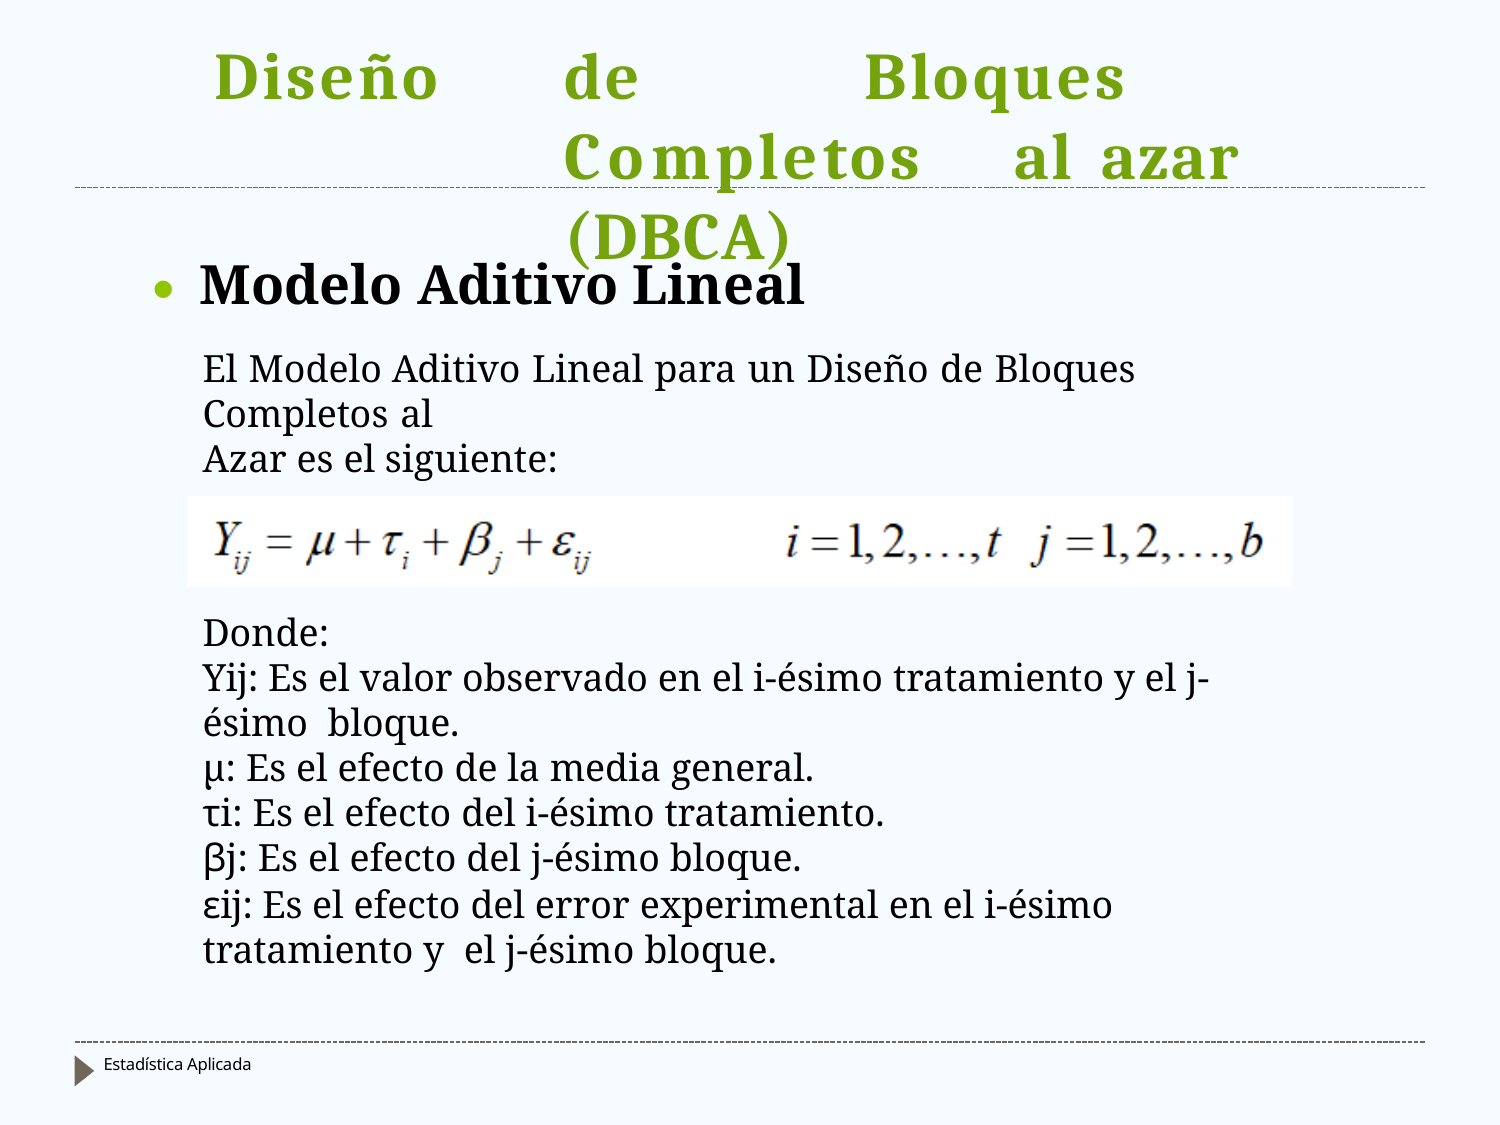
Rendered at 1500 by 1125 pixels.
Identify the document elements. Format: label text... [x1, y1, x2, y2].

footer Estadística Aplicada [101, 1052, 394, 1125]
title Diseño de Bloques Completos al azar (DBCA) [212, 30, 1323, 247]
text_box Donde: Yij: Es el valor observado en el i-ésimo tratamiento y el j-ésimo bloque. µ: Es el efecto de la media general. τi: Es el efecto del i-ésimo tratamiento. βj: Es el efecto del j-ésimo bloque. εij: Es el efecto del error experimental en el i-ésimo tratamiento y el j-ésimo bloque. [200, 607, 1273, 971]
text_box ⦁ Modelo Aditivo Lineal El Modelo Aditivo Lineal para un Diseño de Bloques Completos al Azar es el siguiente: [150, 247, 1325, 481]
picture [187, 496, 1293, 587]
